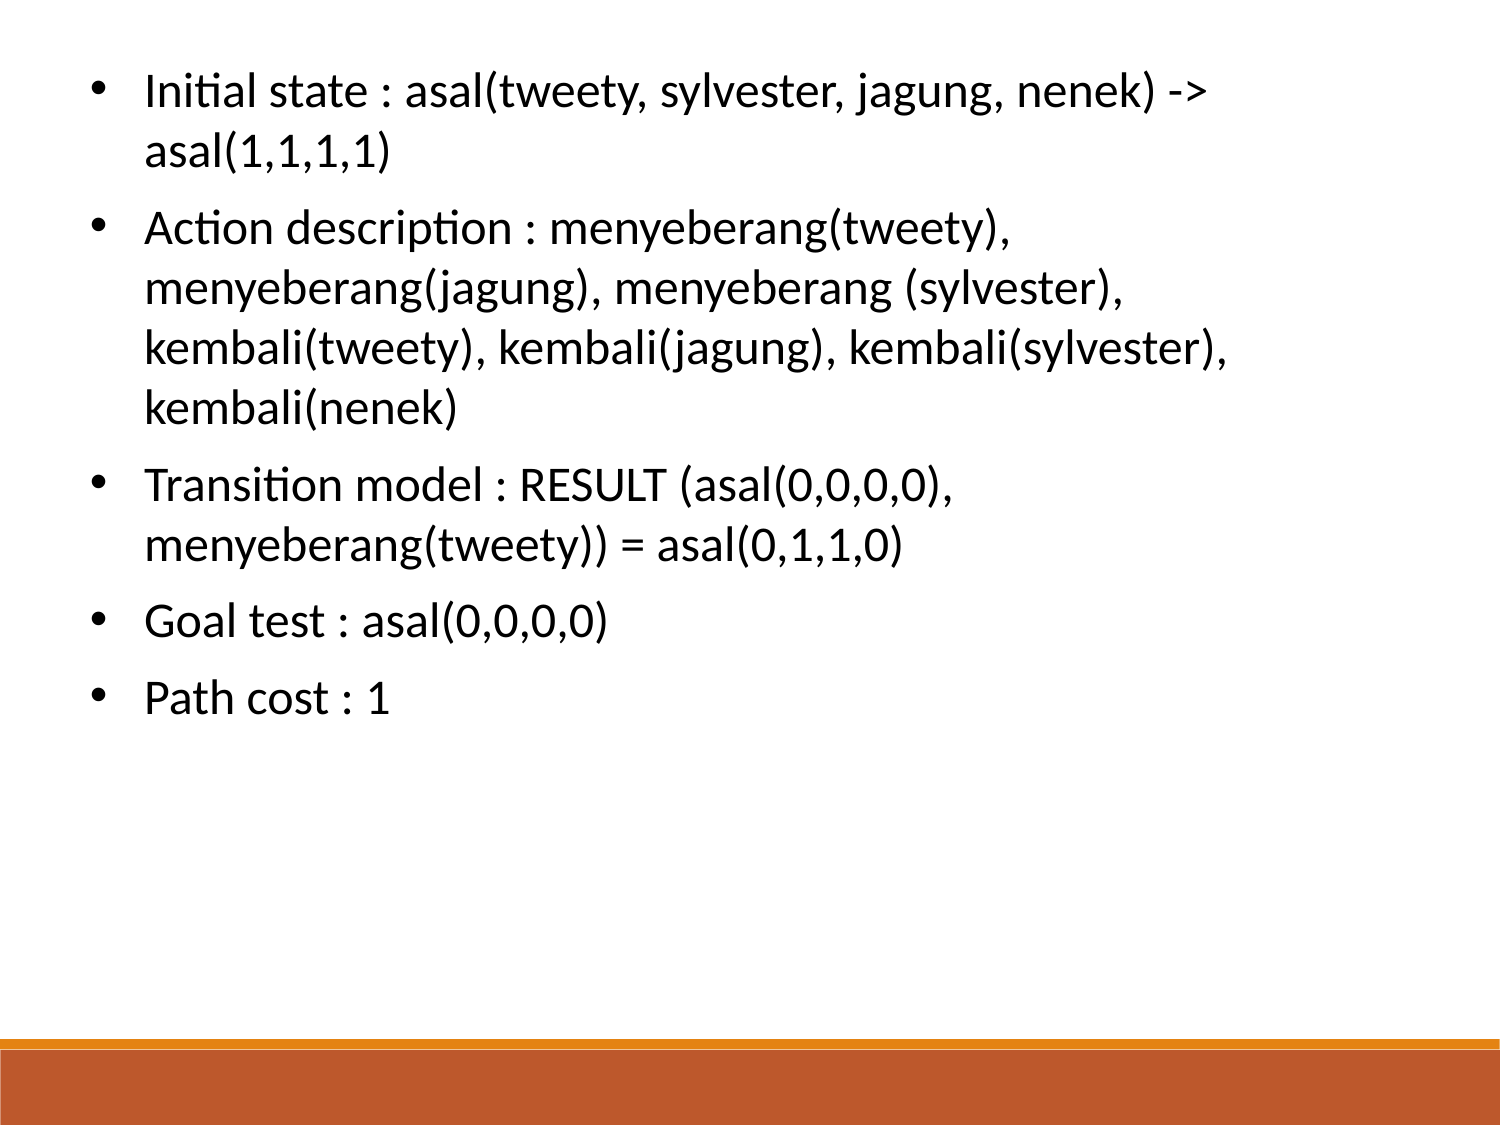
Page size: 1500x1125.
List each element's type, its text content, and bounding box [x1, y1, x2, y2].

text_box Initial state : asal(tweety, sylvester, jagung, nenek) -> asal(1,1,1,1) Action description : menyeberang(tweety), menyeberang(jagung), menyeberang (sylvester), kembali(tweety), kembali(jagung), kembali(sylvester), kembali(nenek) Transition model : RESULT (asal(0,0,0,0), menyeberang(tweety)) = asal(0,1,1,0) Goal test : asal(0,0,0,0) Path cost : 1 [74, 50, 1425, 1063]
